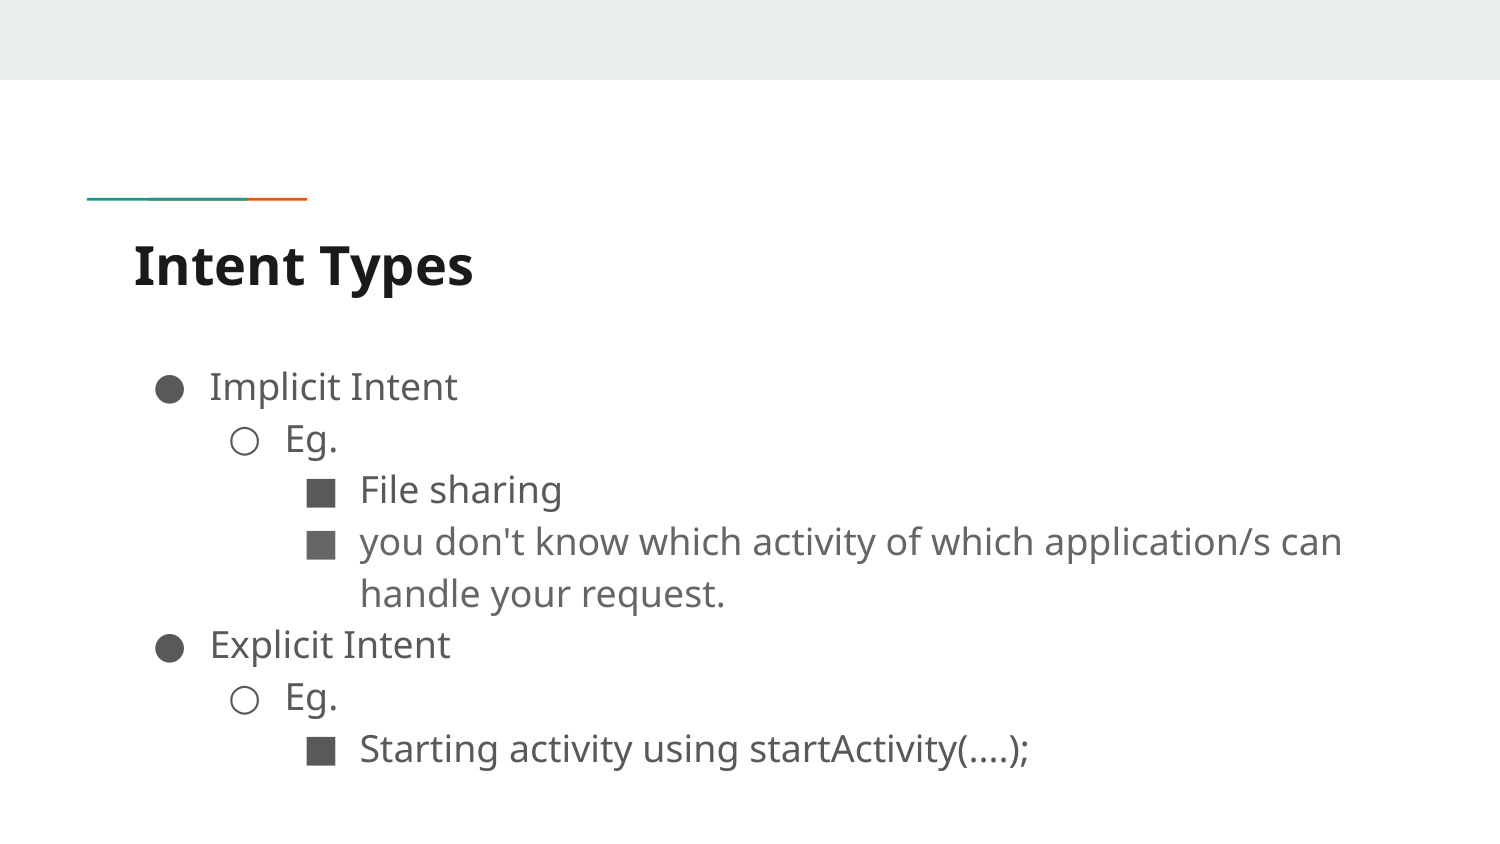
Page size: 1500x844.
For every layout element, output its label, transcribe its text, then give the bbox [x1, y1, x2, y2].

list Implicit Intent Eg. File sharing you don't know which activity of which application/s can handle your request. Explicit Intent Eg. Starting activity using startActivity(....); [119, 341, 1483, 825]
title Intent Types [119, 216, 1381, 305]
